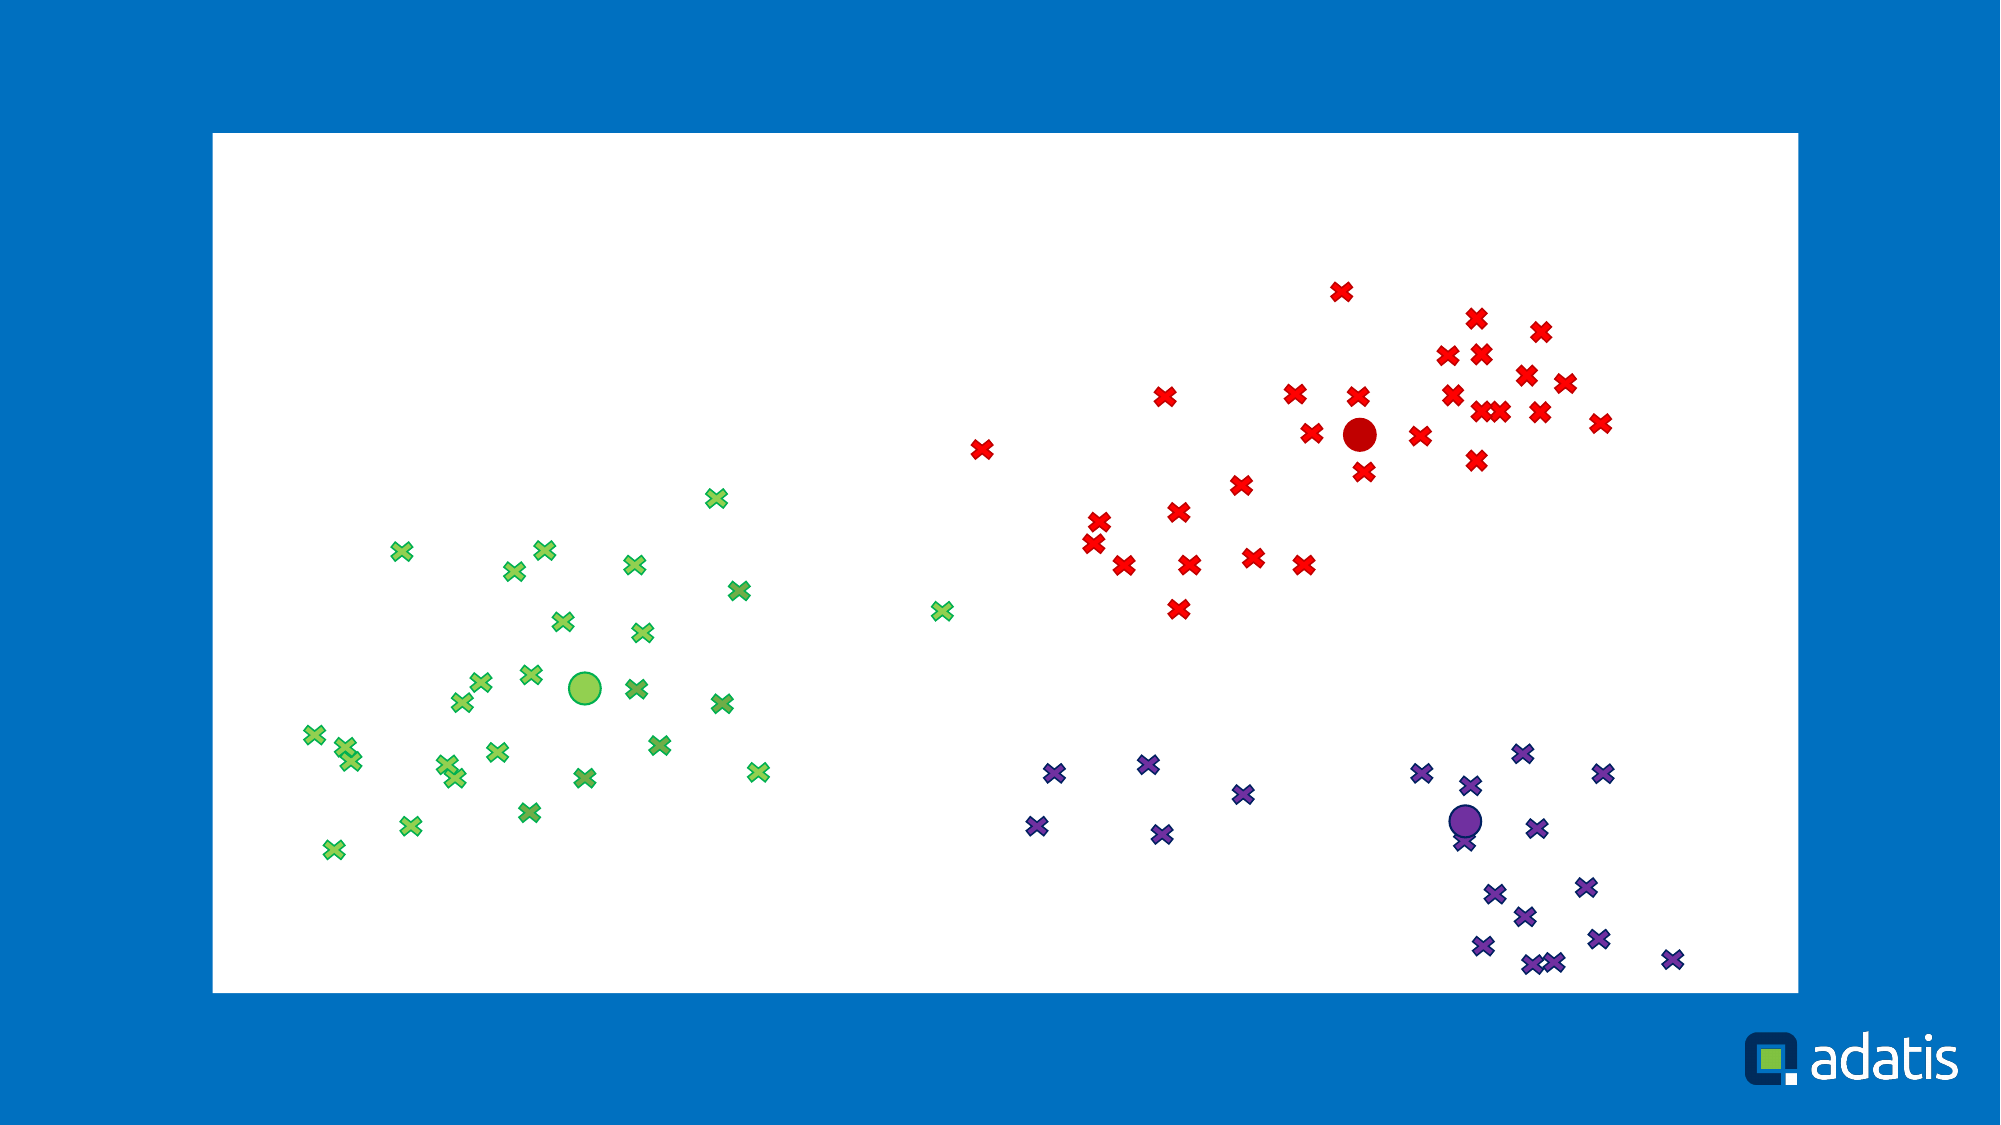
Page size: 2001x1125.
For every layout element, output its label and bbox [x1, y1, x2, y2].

text_box [1136, 753, 1161, 776]
text_box [1464, 449, 1489, 473]
text_box [389, 540, 415, 563]
text_box [1024, 815, 1050, 838]
text_box [1458, 774, 1483, 797]
text_box [442, 767, 468, 790]
text_box [1153, 385, 1178, 408]
text_box [1513, 905, 1538, 928]
text_box [746, 761, 771, 784]
text_box [704, 487, 729, 510]
text_box [1469, 399, 1494, 424]
text_box [1291, 554, 1317, 577]
text_box [1283, 383, 1308, 406]
text_box [1491, 400, 1512, 424]
text_box [1515, 363, 1539, 388]
text_box [622, 554, 647, 577]
text_box [1166, 501, 1192, 524]
text_box [1464, 307, 1489, 331]
text_box [1409, 762, 1435, 785]
text_box [1574, 876, 1599, 899]
text_box [1586, 928, 1612, 951]
text_box [1351, 461, 1377, 483]
text_box [322, 838, 347, 861]
text_box [710, 692, 735, 715]
text_box [485, 741, 510, 764]
text_box [519, 663, 544, 686]
text_box [1299, 422, 1325, 445]
text_box [1408, 425, 1433, 448]
text_box [1166, 598, 1192, 621]
text_box [1529, 320, 1553, 344]
text_box [1081, 532, 1106, 555]
text_box [1435, 344, 1461, 367]
text_box [398, 815, 424, 838]
text_box [1590, 762, 1616, 785]
text_box [1469, 342, 1494, 367]
text_box [647, 734, 672, 757]
text_box [1520, 953, 1544, 976]
text_box [572, 767, 598, 790]
text_box [1482, 883, 1508, 906]
text_box [1541, 951, 1567, 974]
text_box [1441, 383, 1465, 407]
text_box [727, 579, 752, 602]
text_box [1329, 280, 1354, 303]
text_box [970, 438, 995, 461]
text_box [1448, 804, 1483, 839]
text_box [1042, 762, 1067, 785]
text_box [1471, 935, 1496, 958]
text_box [1087, 511, 1112, 534]
text_box [302, 724, 327, 747]
text_box [550, 610, 576, 633]
text_box [1346, 385, 1371, 408]
text_box [1553, 372, 1578, 395]
text_box [930, 600, 955, 623]
text_box [567, 671, 602, 706]
text_box [1510, 742, 1535, 765]
text_box [1177, 554, 1202, 577]
text_box [502, 560, 527, 583]
text_box [532, 539, 557, 562]
text_box [338, 750, 364, 773]
text_box [435, 753, 460, 776]
text_box [468, 671, 494, 694]
text_box [450, 691, 475, 714]
text_box [333, 736, 358, 759]
picture [1745, 1031, 1958, 1085]
text_box [517, 801, 542, 824]
text_box [624, 678, 649, 701]
text_box [630, 621, 655, 644]
text_box [1588, 412, 1613, 435]
text_box [1342, 417, 1377, 452]
text_box [1150, 823, 1175, 846]
text_box [1241, 547, 1266, 570]
text_box [1229, 474, 1254, 497]
text_box [1524, 817, 1550, 840]
text_box [1528, 400, 1552, 424]
text_box [1660, 948, 1685, 971]
text_box [1452, 834, 1477, 853]
text_box [1231, 783, 1256, 806]
text_box [1111, 554, 1137, 577]
